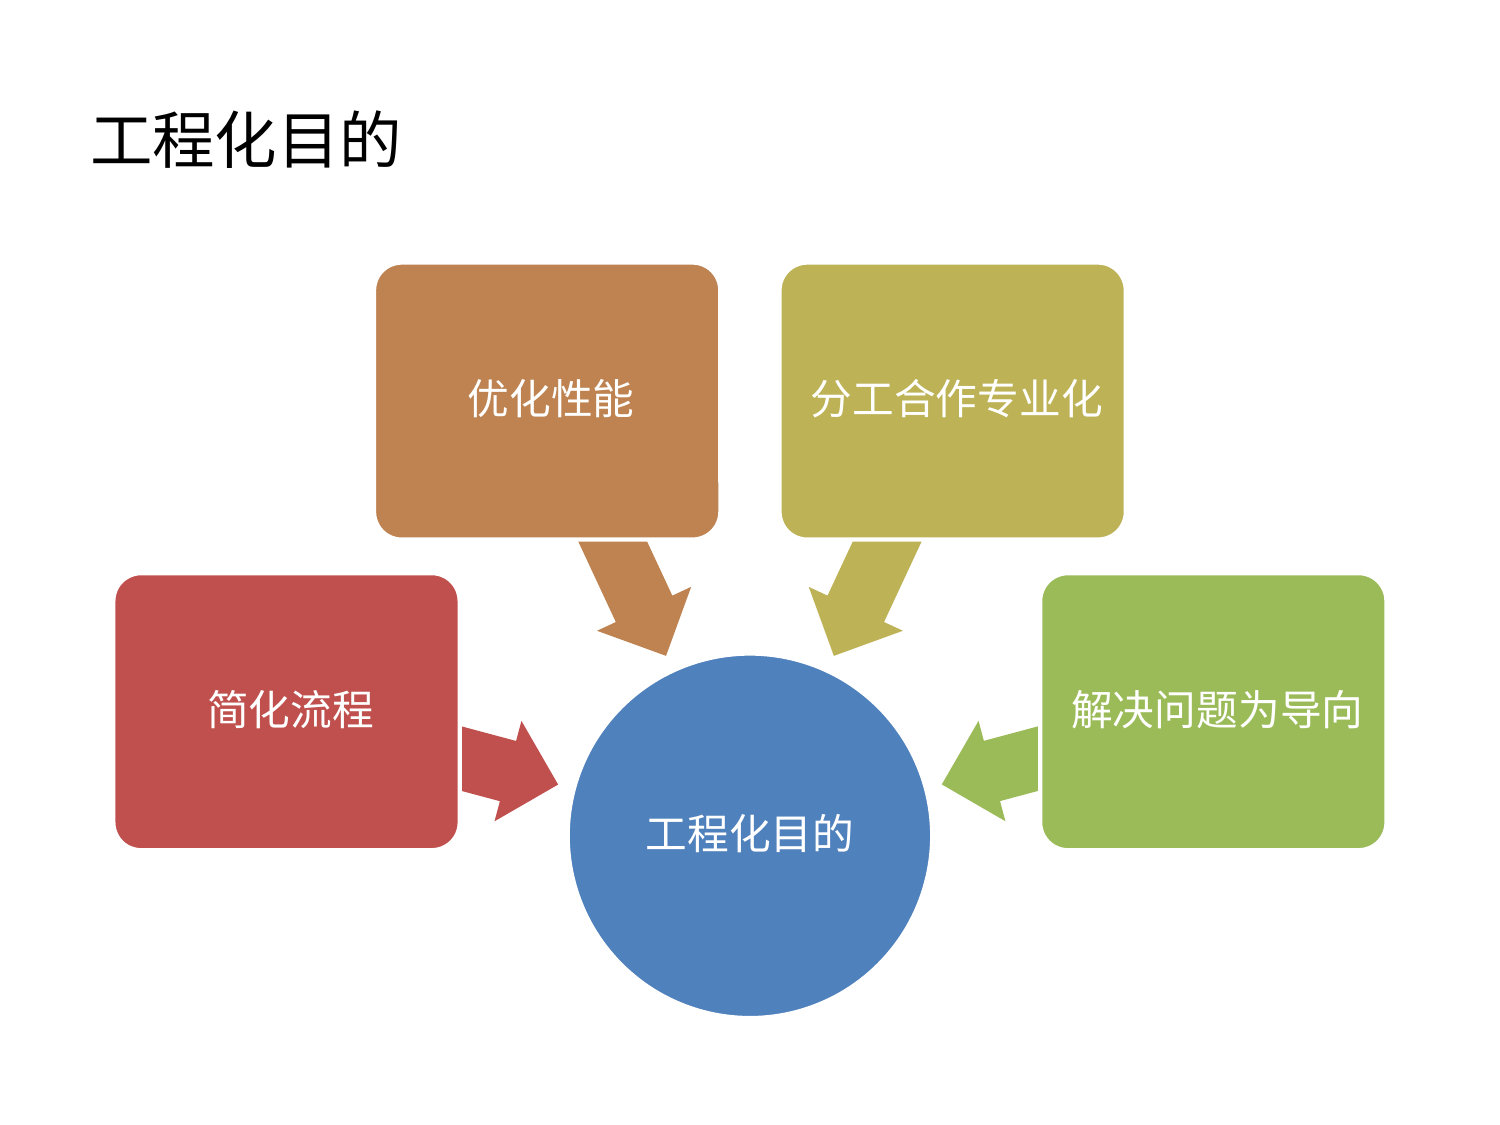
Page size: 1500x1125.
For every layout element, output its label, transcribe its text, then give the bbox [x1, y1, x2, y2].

title 工程化目的 [75, 45, 1425, 233]
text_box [74, 262, 1426, 1019]
